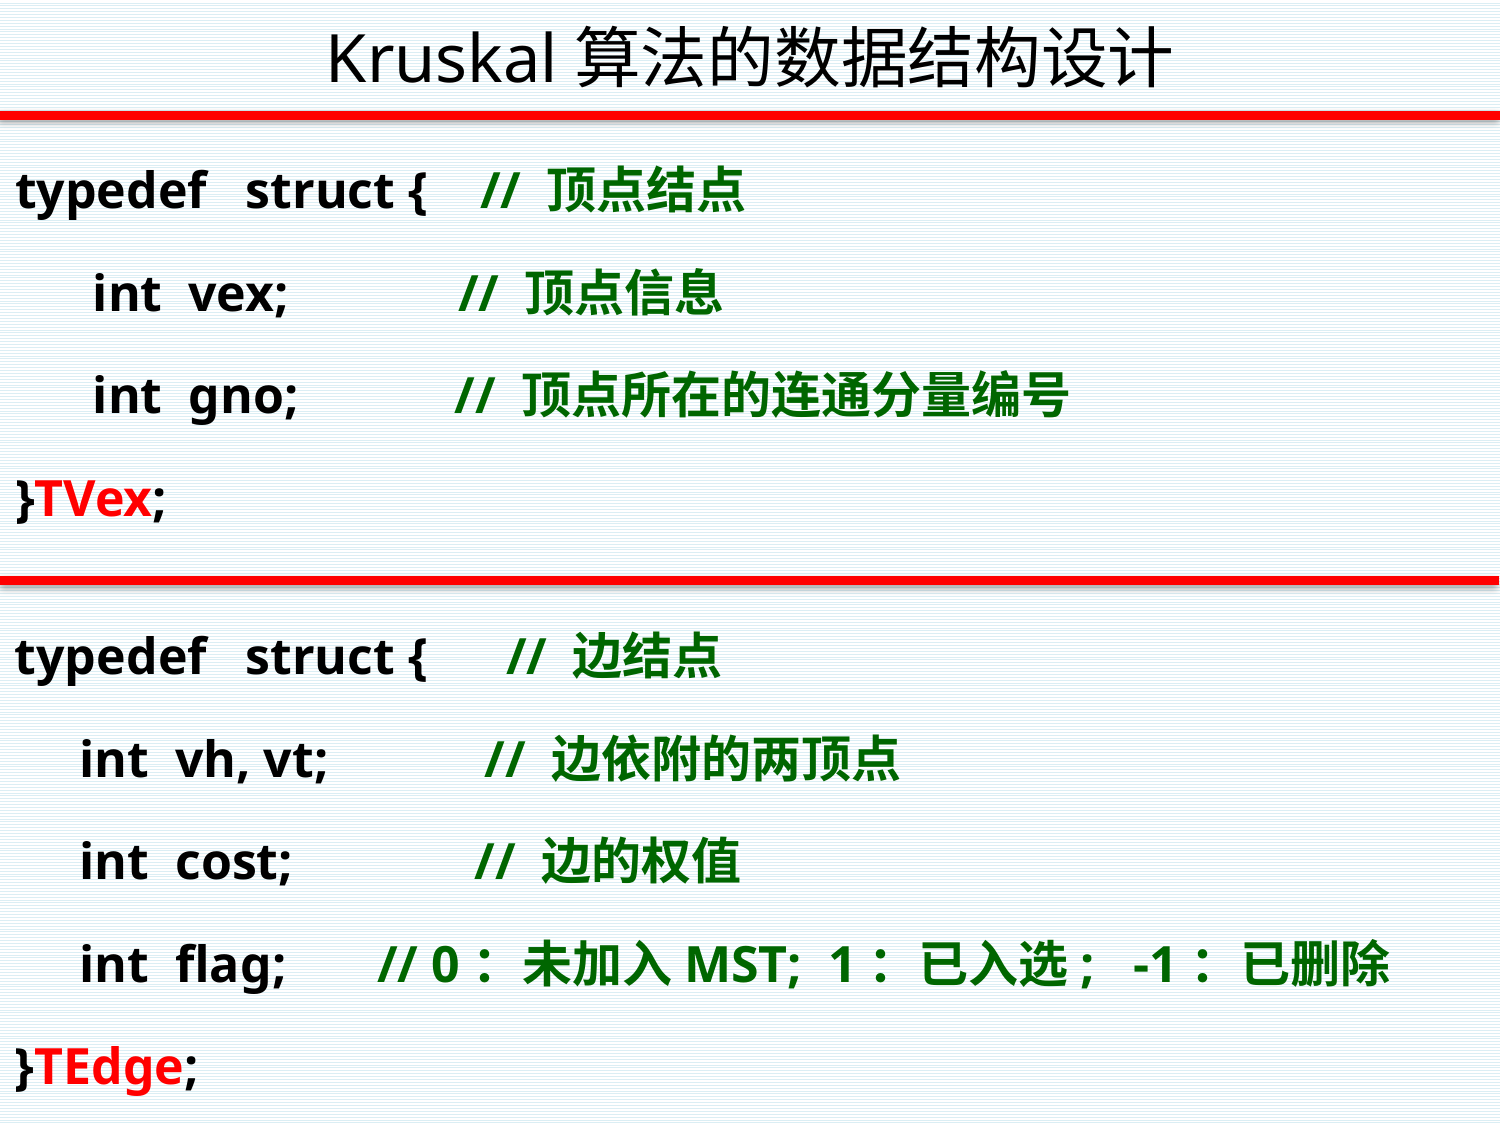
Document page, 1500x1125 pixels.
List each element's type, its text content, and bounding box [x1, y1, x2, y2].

list typedef struct { // 顶点结点 int vex; // 顶点信息 int gno; // 顶点所在的连通分量编号 }TVex; [0, 121, 1500, 557]
title Kruskal算法的数据结构设计 [0, 6, 1500, 105]
text_box typedef struct { // 边结点 int vh, vt; // 边依附的两顶点 int cost; // 边的权值 int flag; // 0：未加入MST; 1：已入选; -1：已删除 }TEdge; [0, 587, 1500, 1125]
